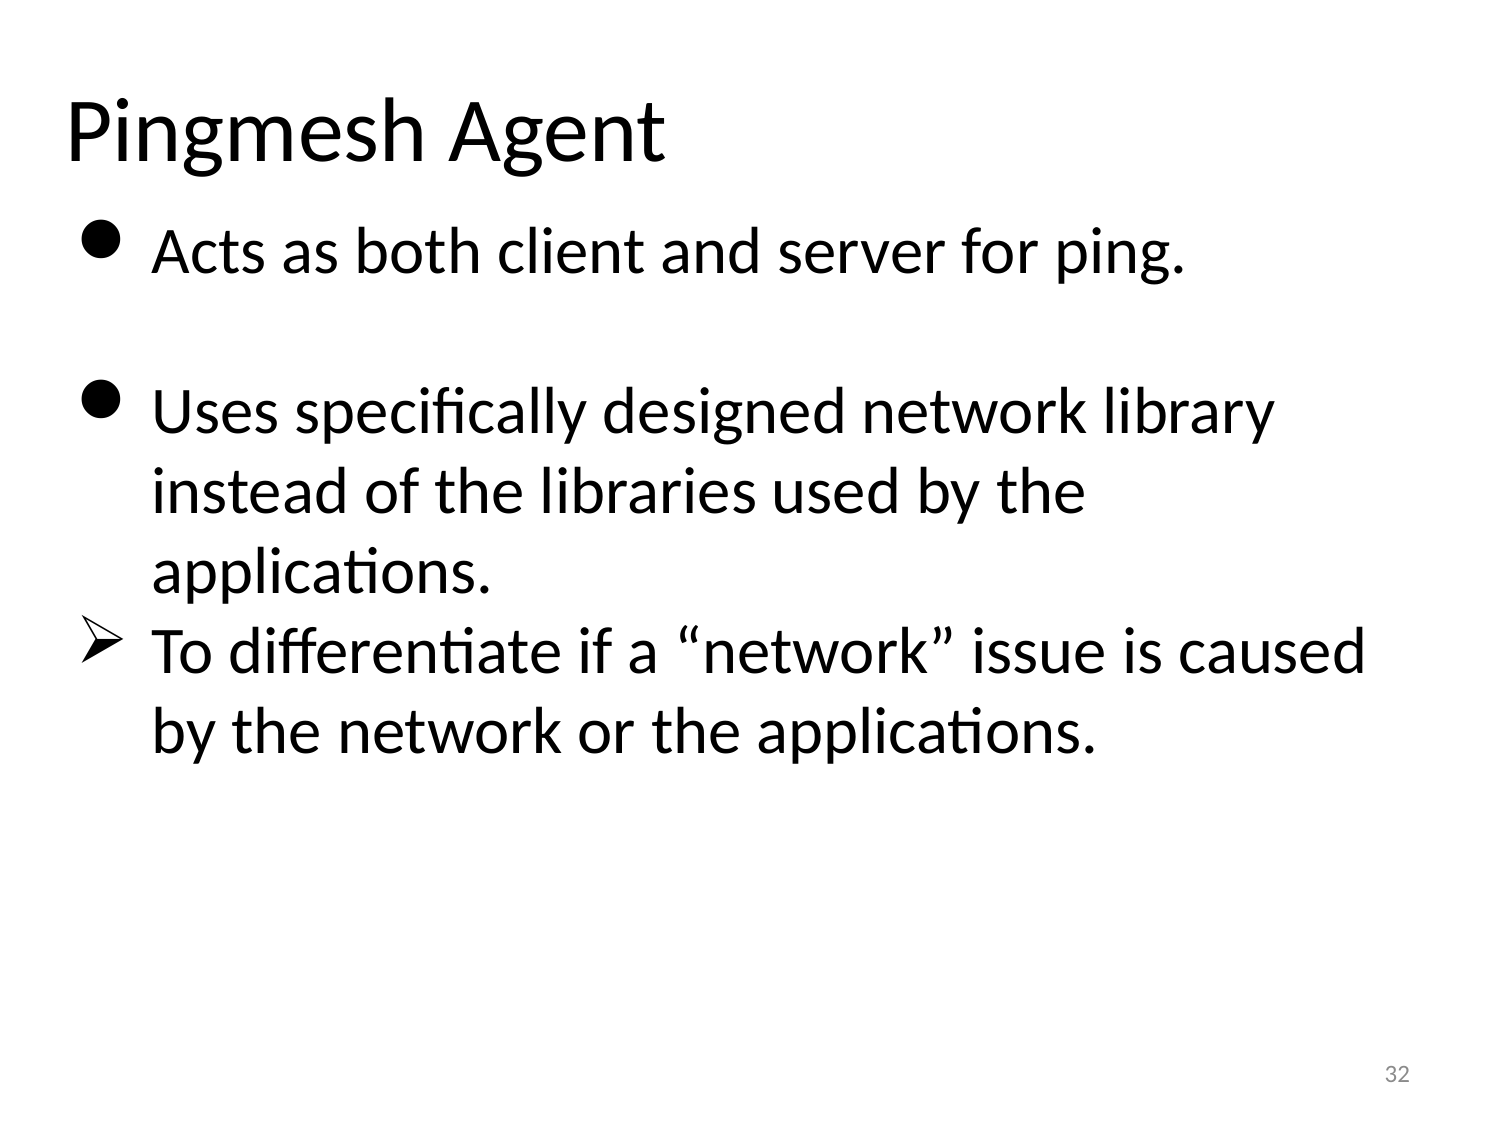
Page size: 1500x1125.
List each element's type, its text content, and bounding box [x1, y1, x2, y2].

text_box Acts as both client and server for ping. Uses specifically designed network library instead of the libraries used by the applications. To differentiate if a “network” issue is caused by the network or the applications. [61, 199, 1447, 775]
title Pingmesh Agent [50, 50, 1500, 200]
slide_number 32 [1074, 1042, 1425, 1103]
